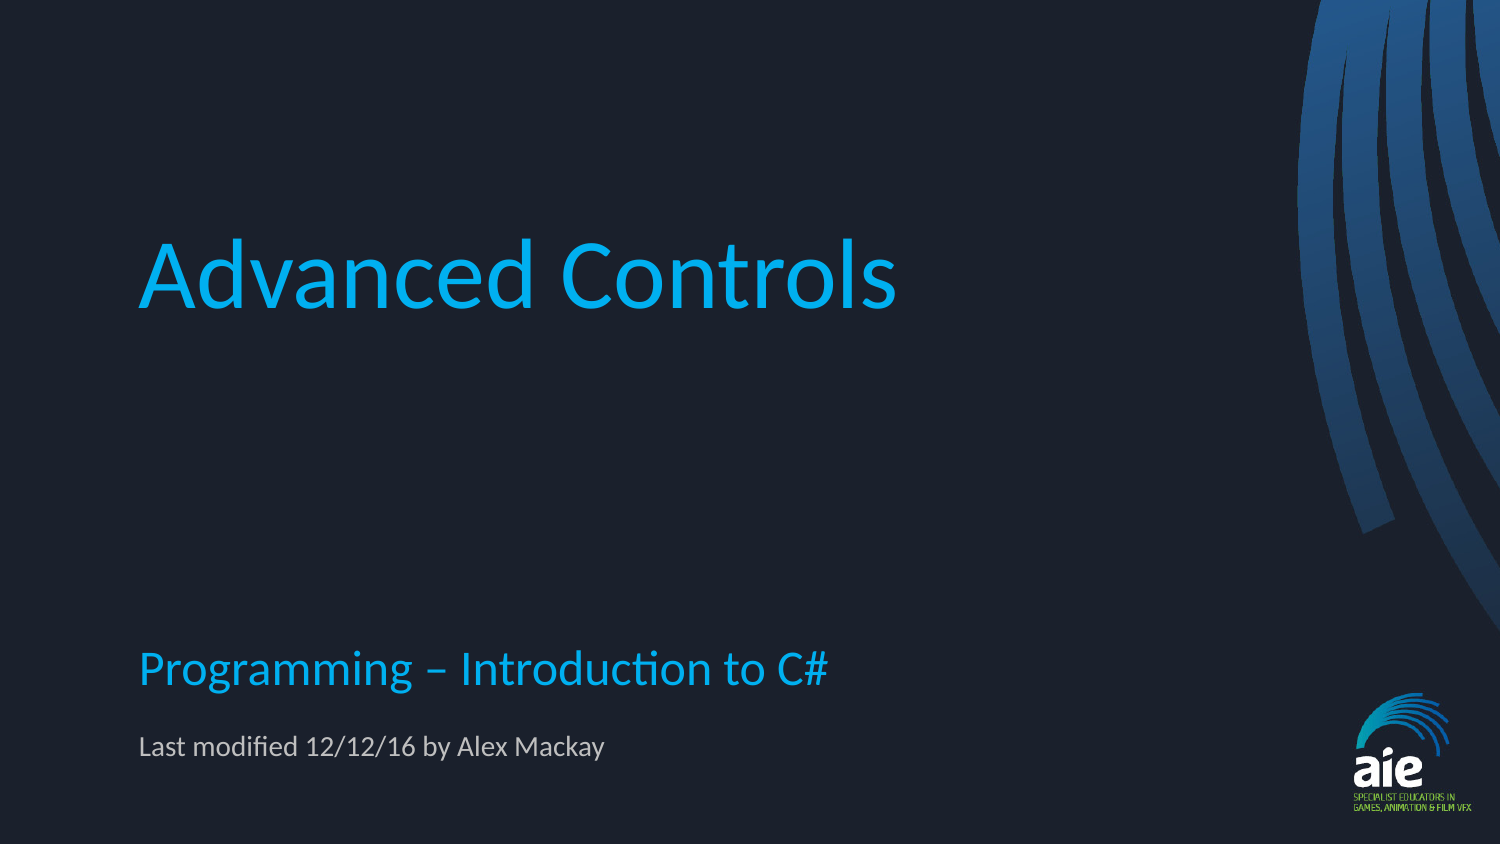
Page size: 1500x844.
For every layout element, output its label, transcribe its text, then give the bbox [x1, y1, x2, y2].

title Advanced Controls [123, 126, 1376, 411]
list Programming – Introduction to C# [123, 627, 1376, 708]
list Last modified 12/12/16 by Alex Mackay [123, 719, 1317, 777]
picture [0, 0, 1500, 844]
